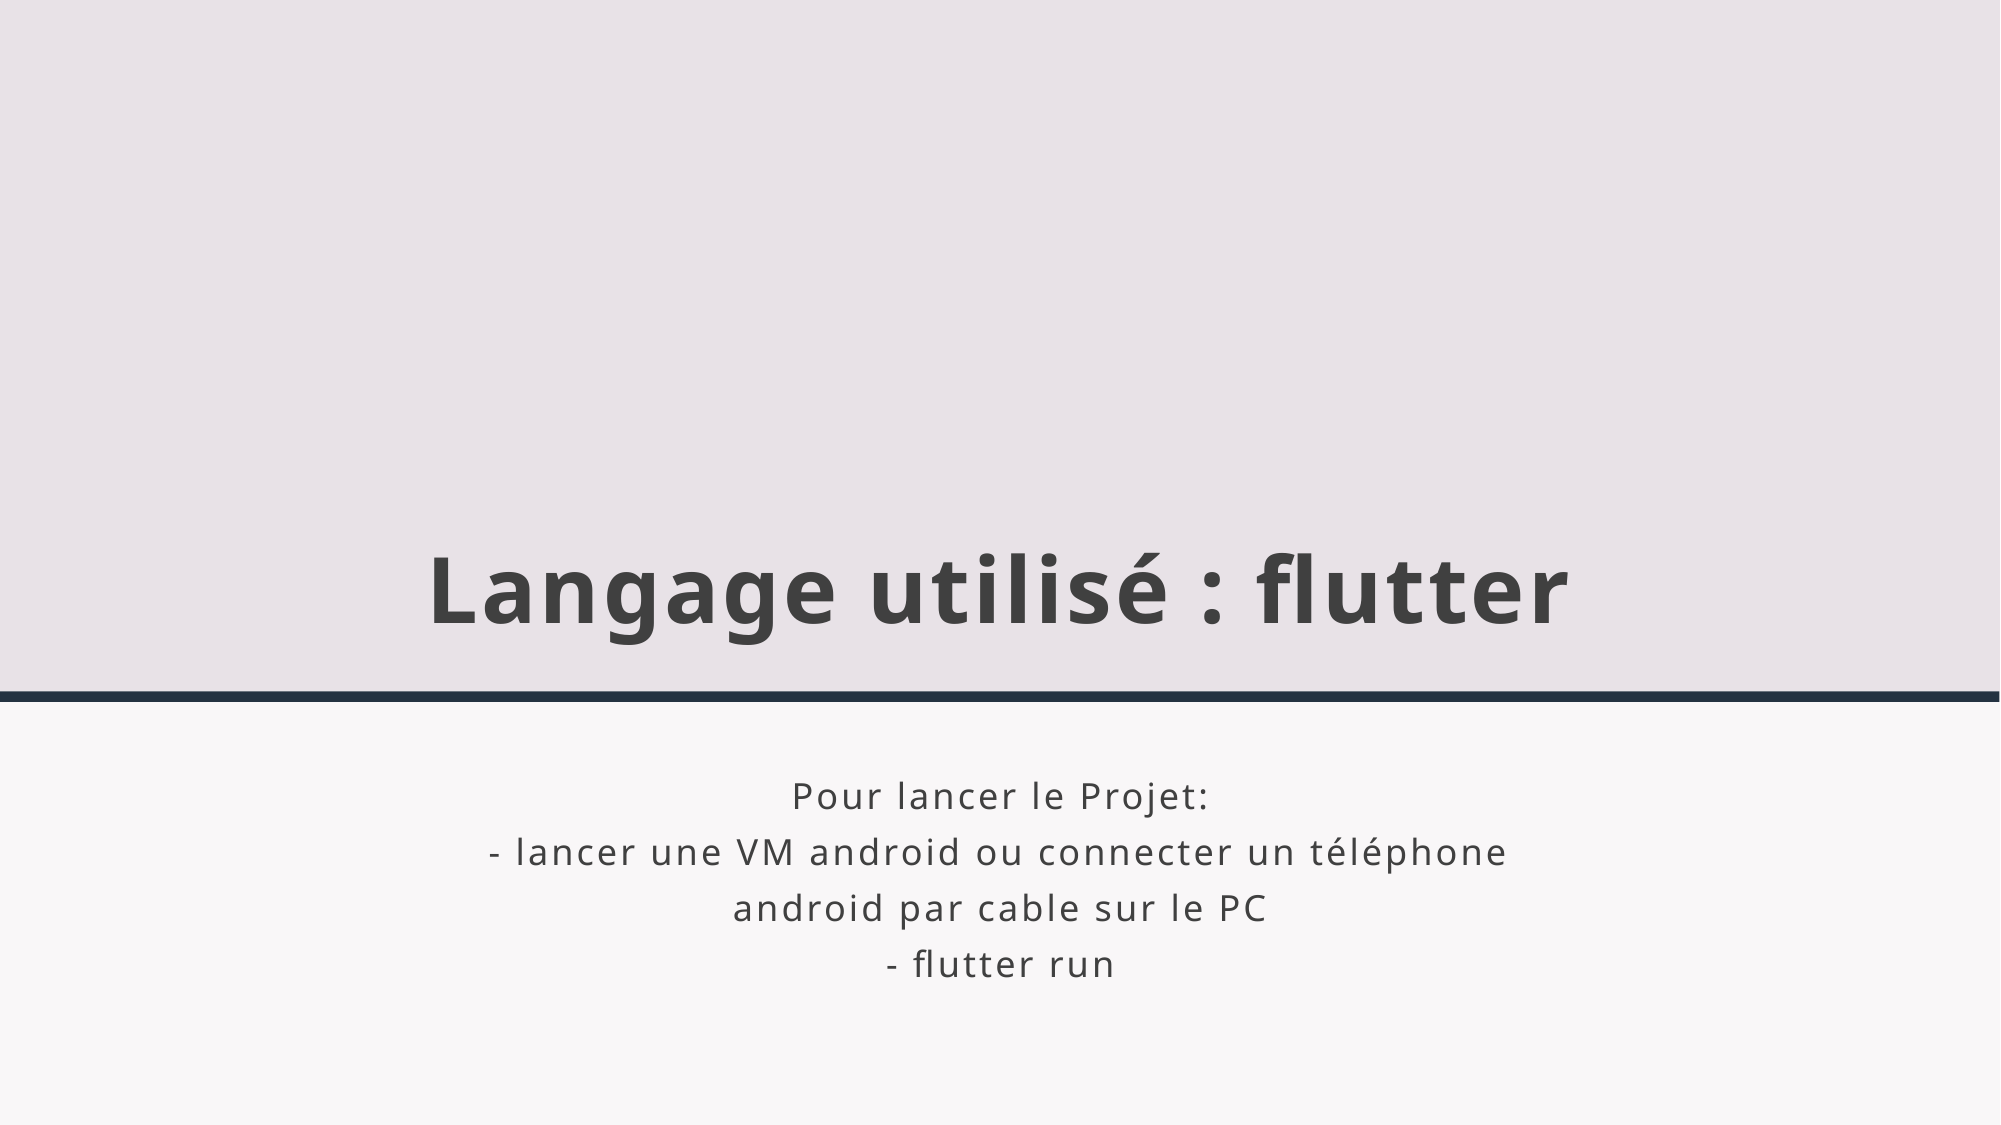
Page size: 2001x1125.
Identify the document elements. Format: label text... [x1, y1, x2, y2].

title Langage utilisé : flutter [130, 230, 1869, 657]
list Pour lancer le Projet: - lancer une VM android ou connecter un téléphone android par cable sur le PC - flutter run [462, 742, 1539, 1001]
